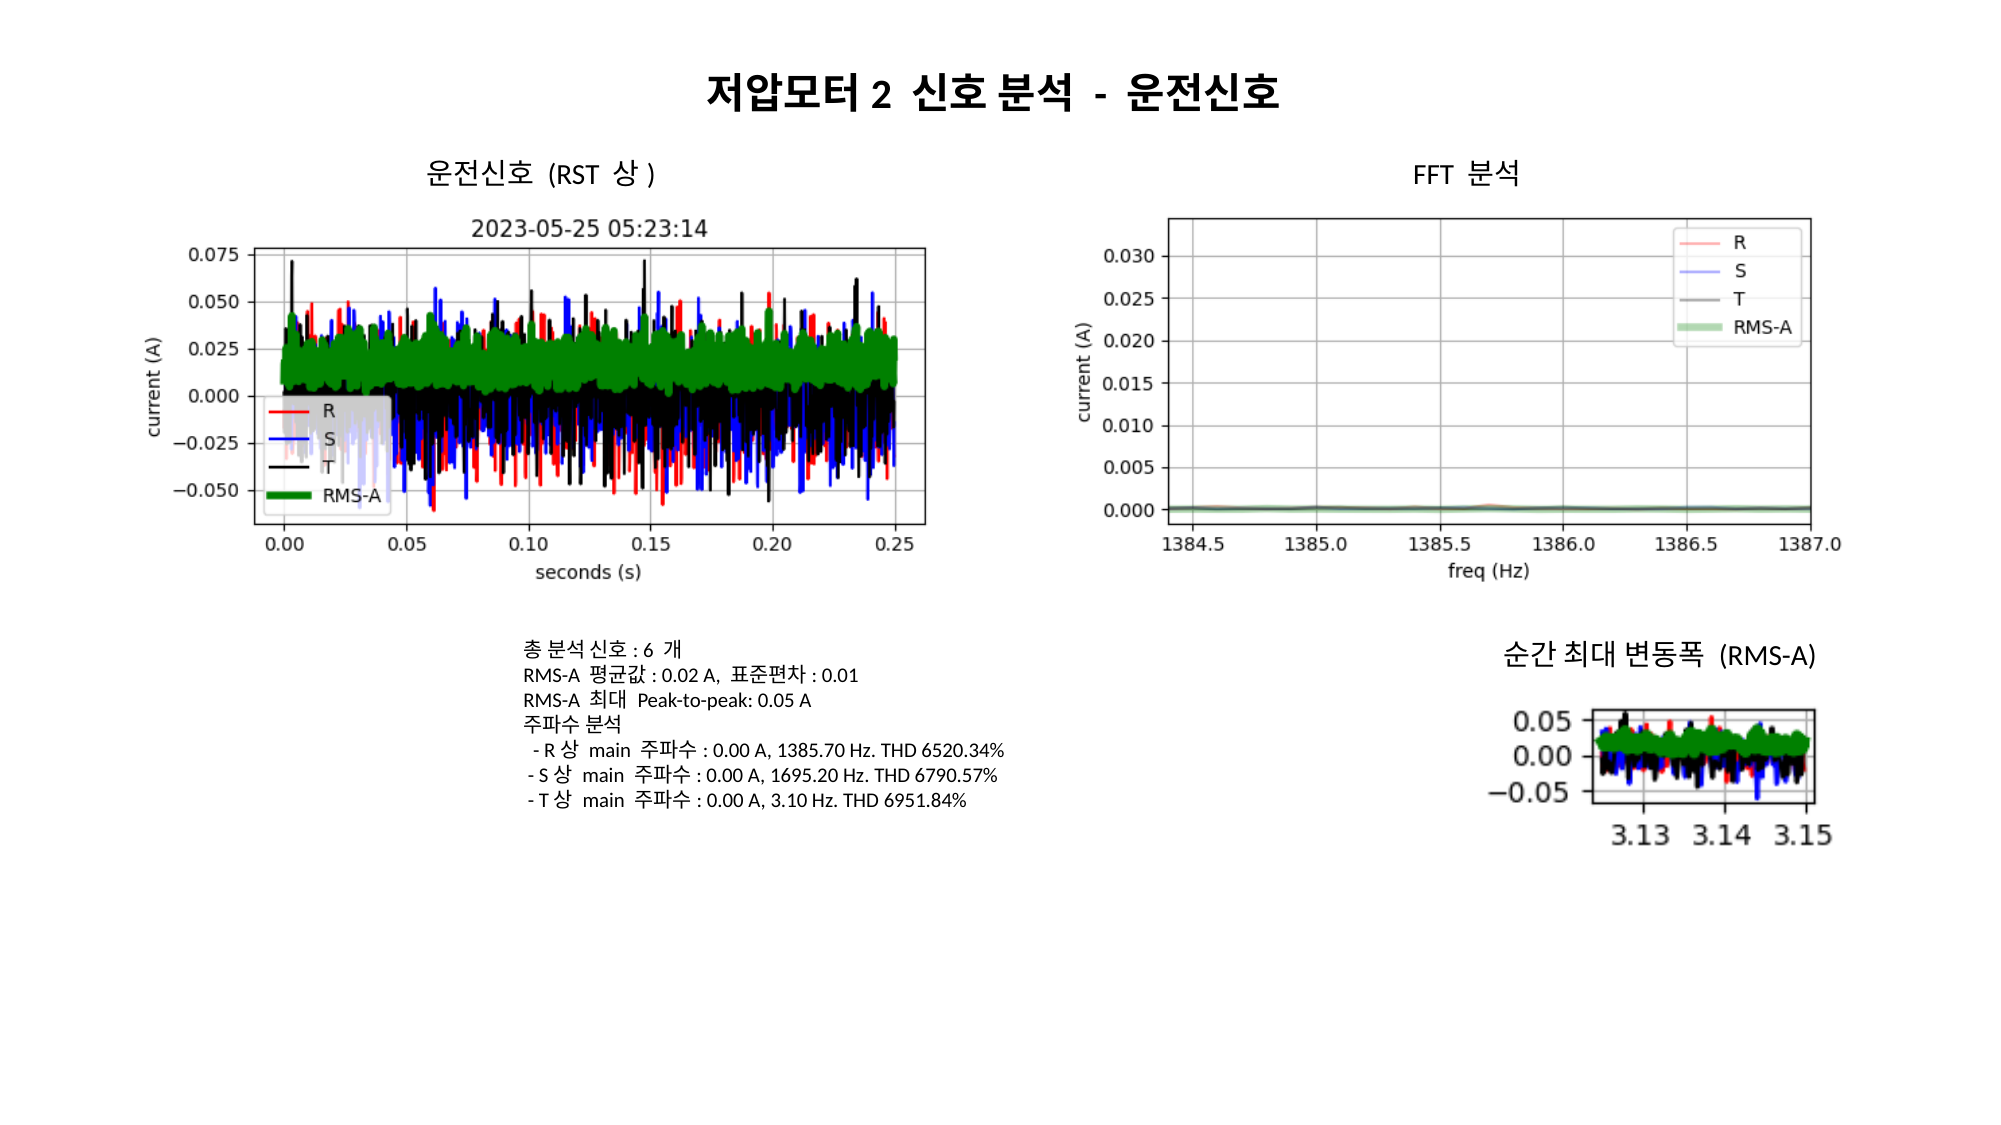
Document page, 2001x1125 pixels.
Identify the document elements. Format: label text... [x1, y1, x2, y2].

picture [1456, 678, 1863, 883]
text_box FFT 분석 [1398, 147, 1537, 196]
text_box 저압모터2 신호 분석 - 운전신호 [692, 59, 1296, 124]
picture [137, 198, 946, 603]
picture [1054, 198, 1863, 603]
text_box 운전신호 (RST 상) [411, 147, 671, 196]
text_box 순간 최대 변동폭 (RMS-A) [1488, 628, 1832, 677]
text_box 총 분석 신호: 6 개 RMS-A 평균값: 0.02 A, 표준편차: 0.01 RMS-A 최대 Peak-to-peak: 0.05 A 주파수 분석 - R상 main 주파수: 0.00 A, 1385.70 Hz. THD 6520.34% - S상 main 주파수: 0.00 A, 1695.20 Hz. THD 6790.57% - T상 main 주파수: 0.00 A, 3.10 Hz. THD 6951.84% [508, 628, 1020, 844]
